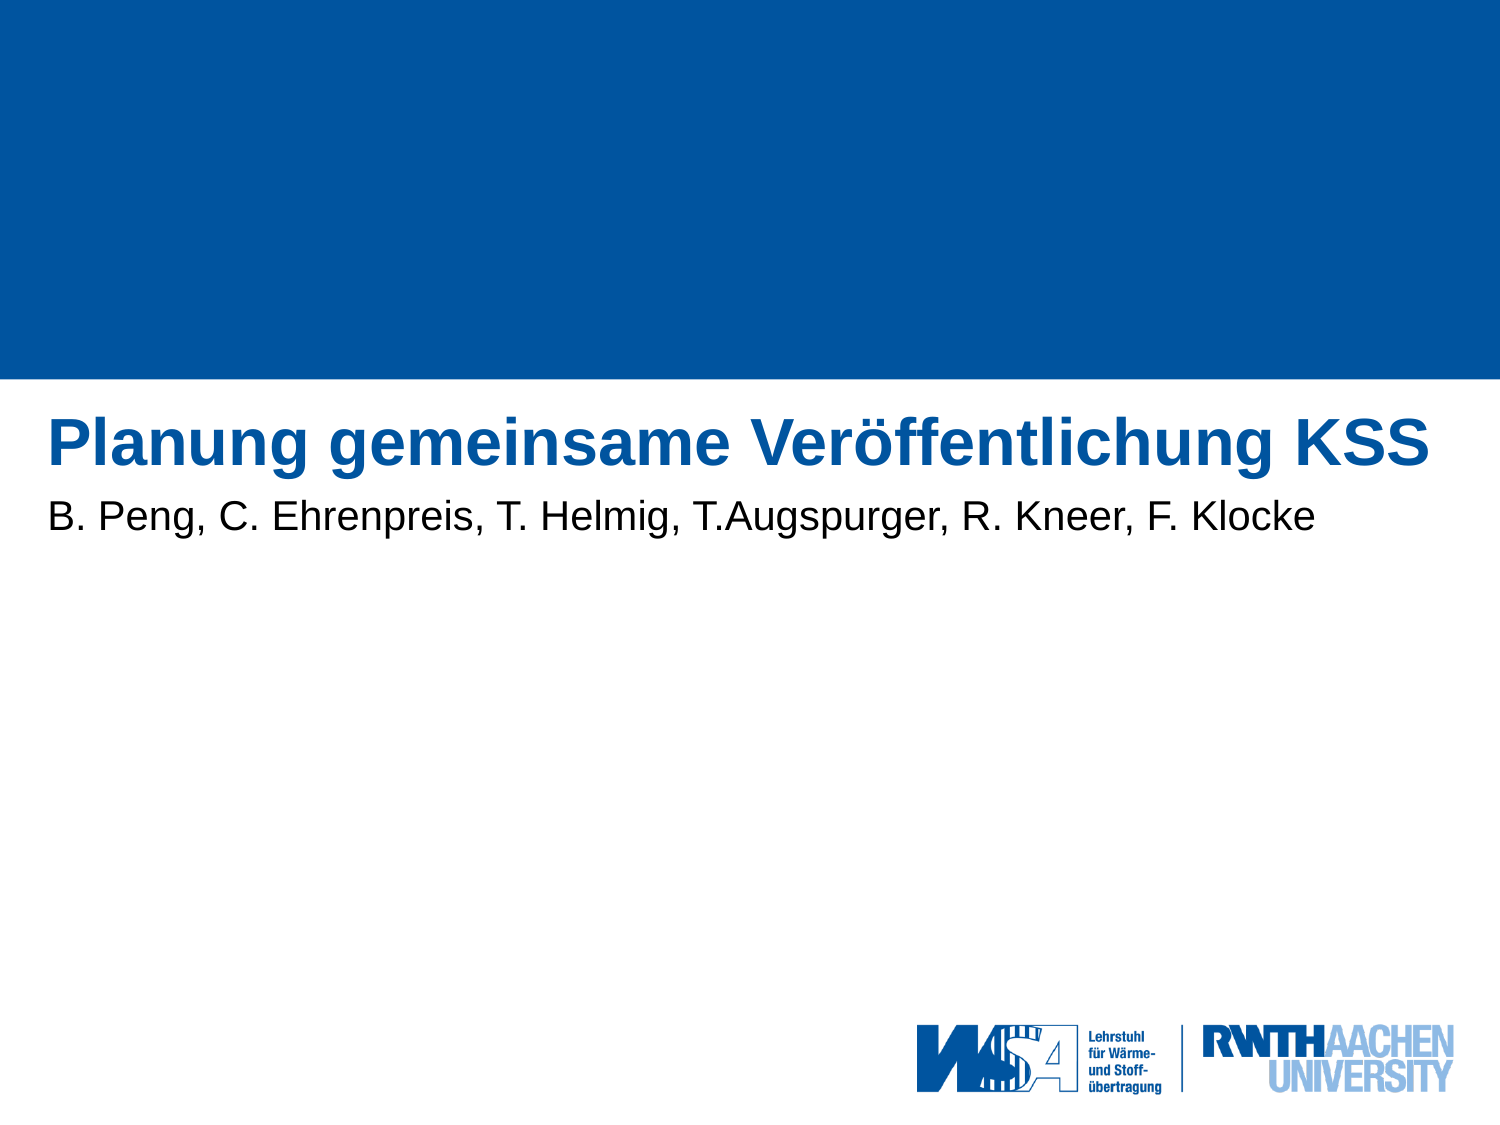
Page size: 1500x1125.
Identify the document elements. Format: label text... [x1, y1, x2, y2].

picture [896, 991, 1474, 1125]
subtitle B. Peng, C. Ehrenpreis, T. Helmig, T.Augspurger, R. Kneer, F. Klocke [47, 488, 1452, 761]
title Planung gemeinsame Veröffentlichung KSS [47, 408, 1452, 488]
